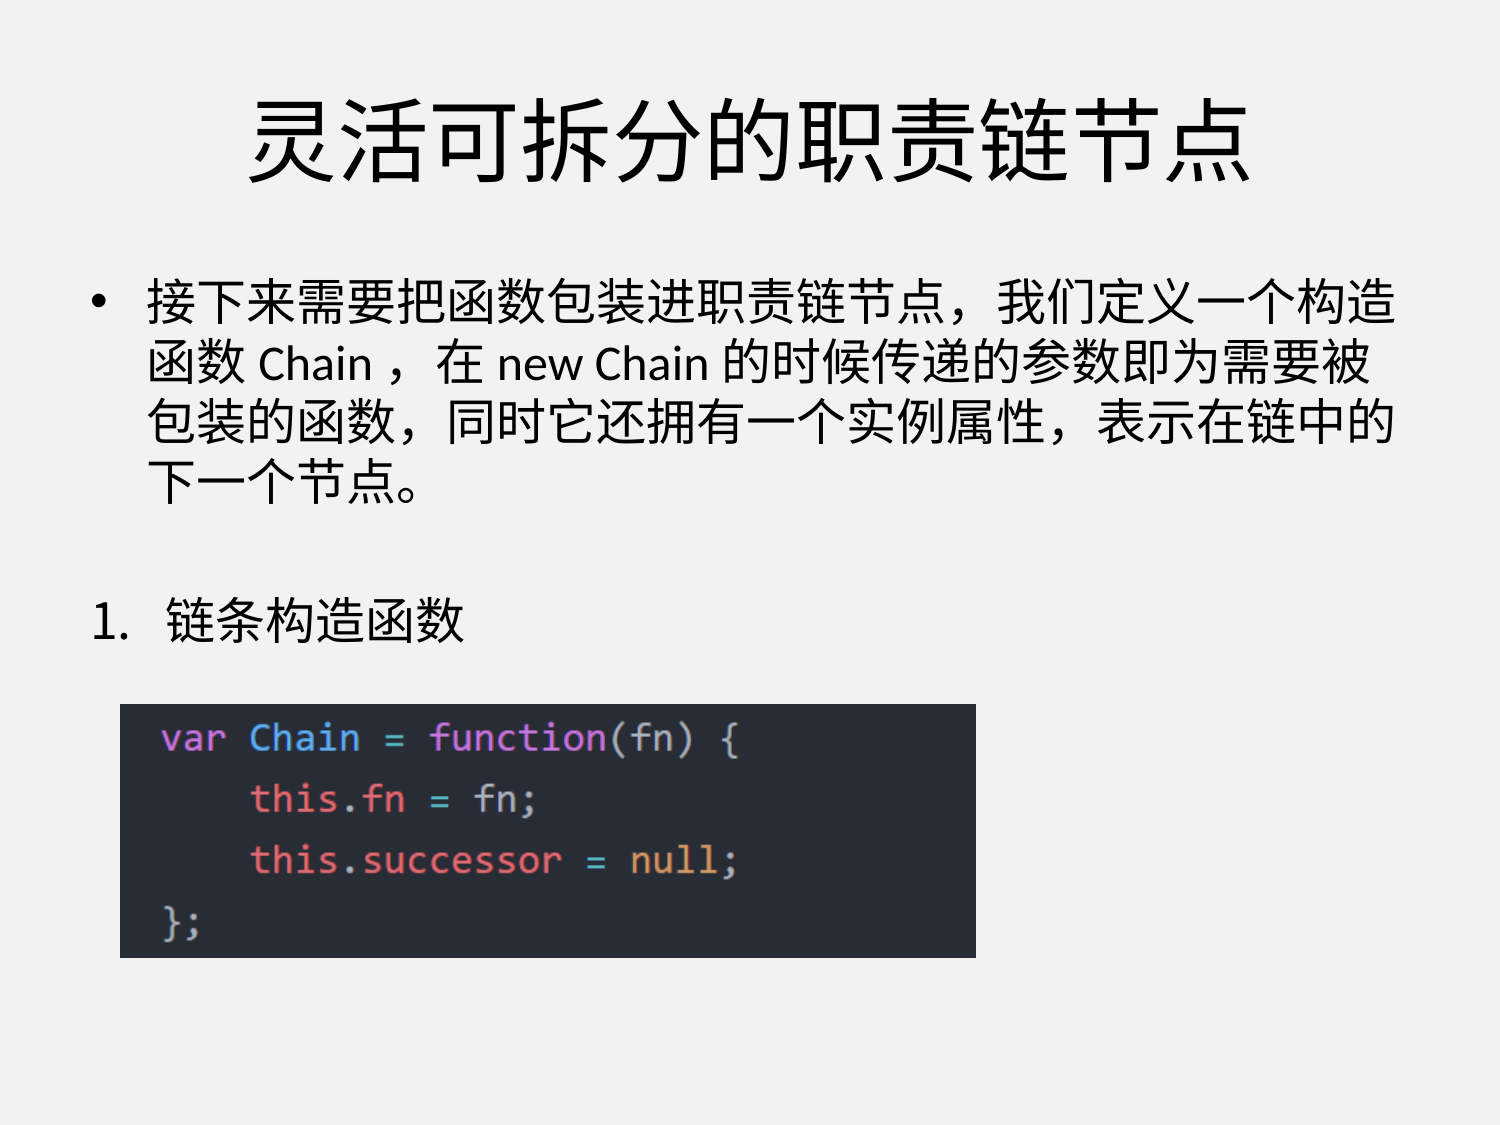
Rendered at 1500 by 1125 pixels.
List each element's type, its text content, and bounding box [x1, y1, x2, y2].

picture [120, 703, 976, 958]
title 灵活可拆分的职责链节点 [75, 45, 1425, 233]
list 接下来需要把函数包装进职责链节点，我们定义一个构造函数Chain，在new Chain的时候传递的参数即为需要被包装的函数，同时它还拥有一个实例属性，表示在链中的下一个节点。 链条构造函数 [75, 262, 1425, 1005]
